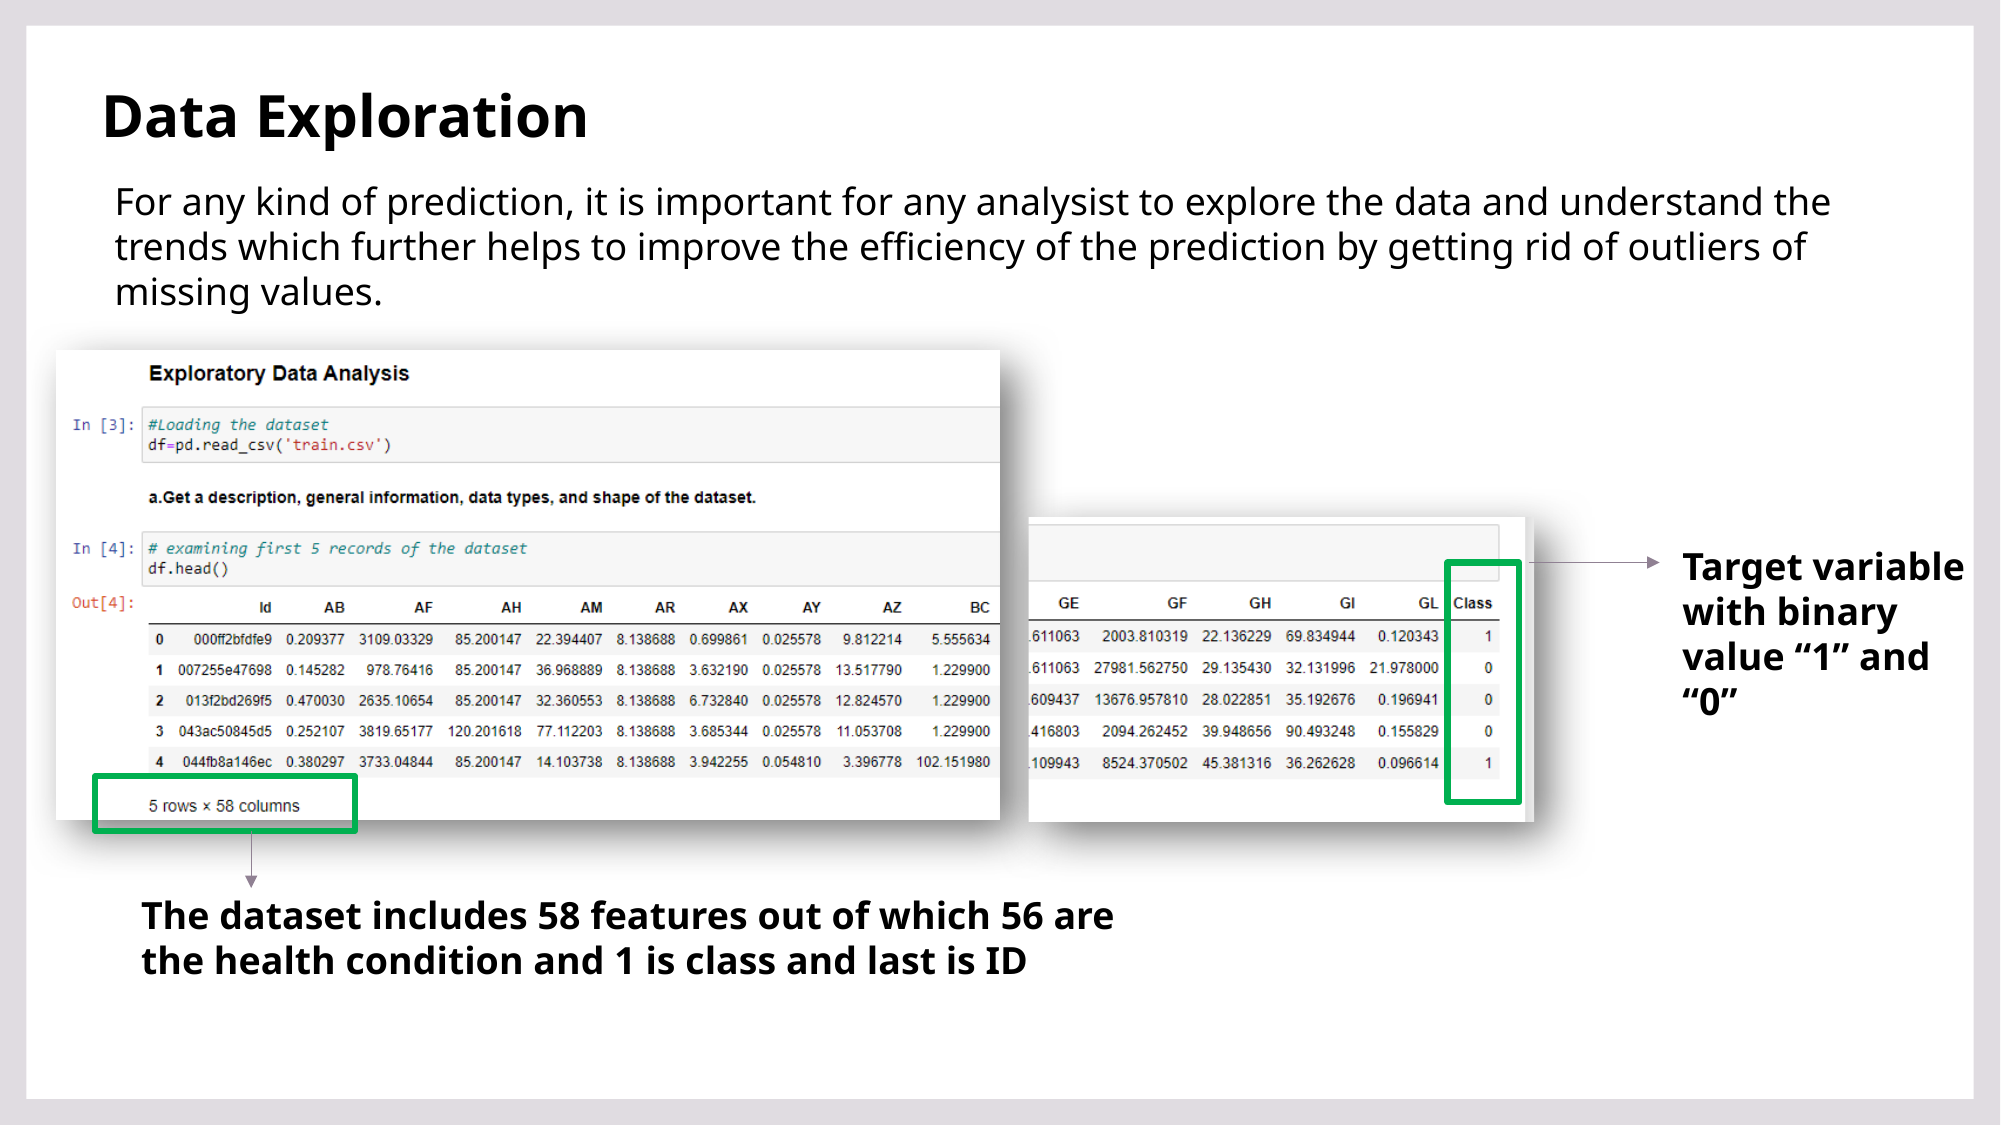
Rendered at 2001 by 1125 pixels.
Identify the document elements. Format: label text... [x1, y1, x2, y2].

text_box Data Exploration [86, 71, 827, 157]
text_box [95, 820, 355, 831]
picture [56, 350, 1001, 820]
picture [1028, 517, 1535, 822]
text_box Target variable with binary value “1” and “0” [1667, 535, 2000, 731]
text_box The dataset includes 58 features out of which 56 are the health condition and 1 is class and last is ID [126, 884, 1181, 990]
text_box For any kind of prediction, it is important for any analysist to explore the data and understand the trends which further helps to improve the efficiency of the prediction by getting rid of outliers of missing values. [99, 170, 1900, 321]
